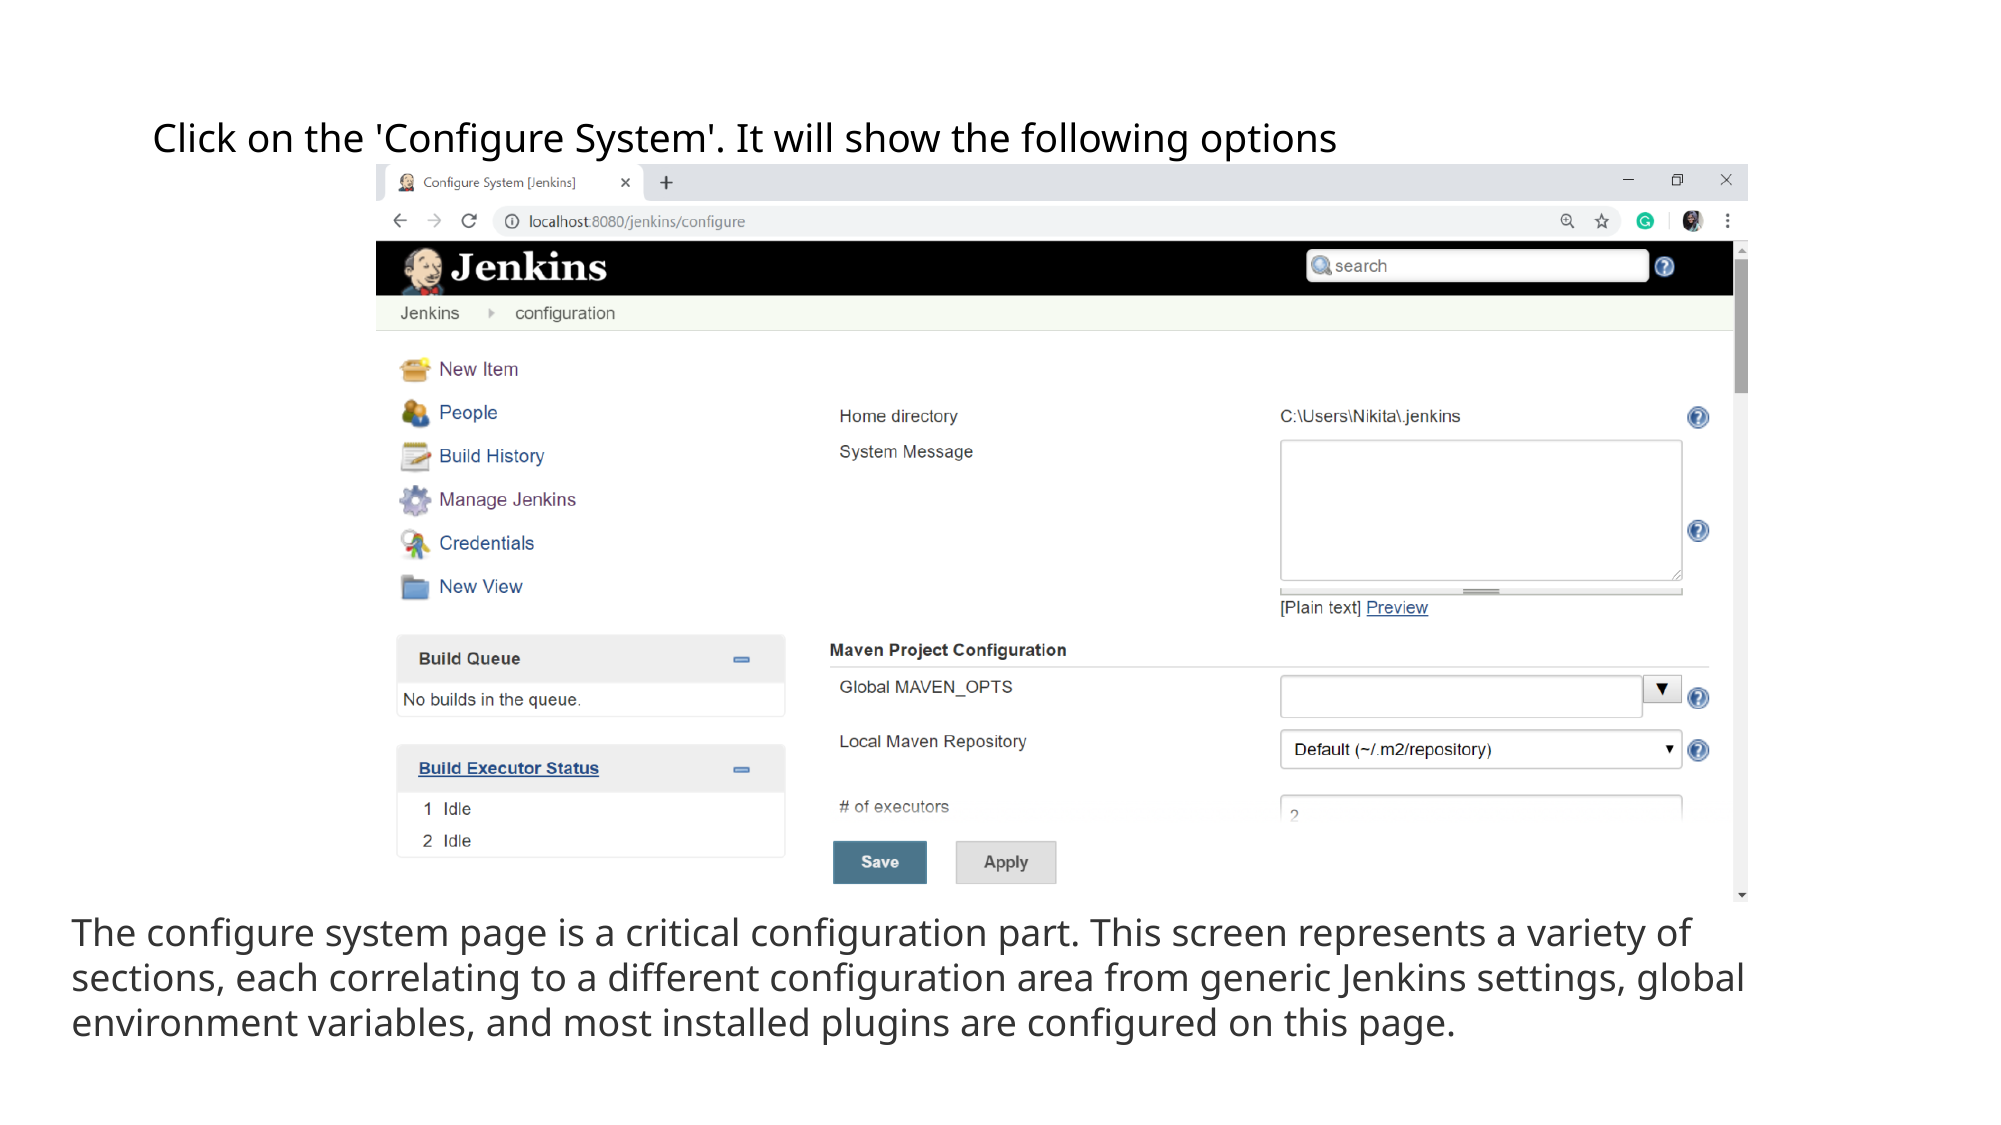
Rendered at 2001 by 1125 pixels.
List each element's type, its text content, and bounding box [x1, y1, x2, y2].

text_box The configure system page is a critical configuration part. This screen represents a variety of sections, each correlating to a different configuration area from generic Jenkins settings, global environment variables, and most installed plugins are configured on this page. [56, 901, 1863, 1052]
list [376, 164, 1748, 902]
title Click on the 'Configure System'. It will show the following options [137, 59, 1863, 278]
